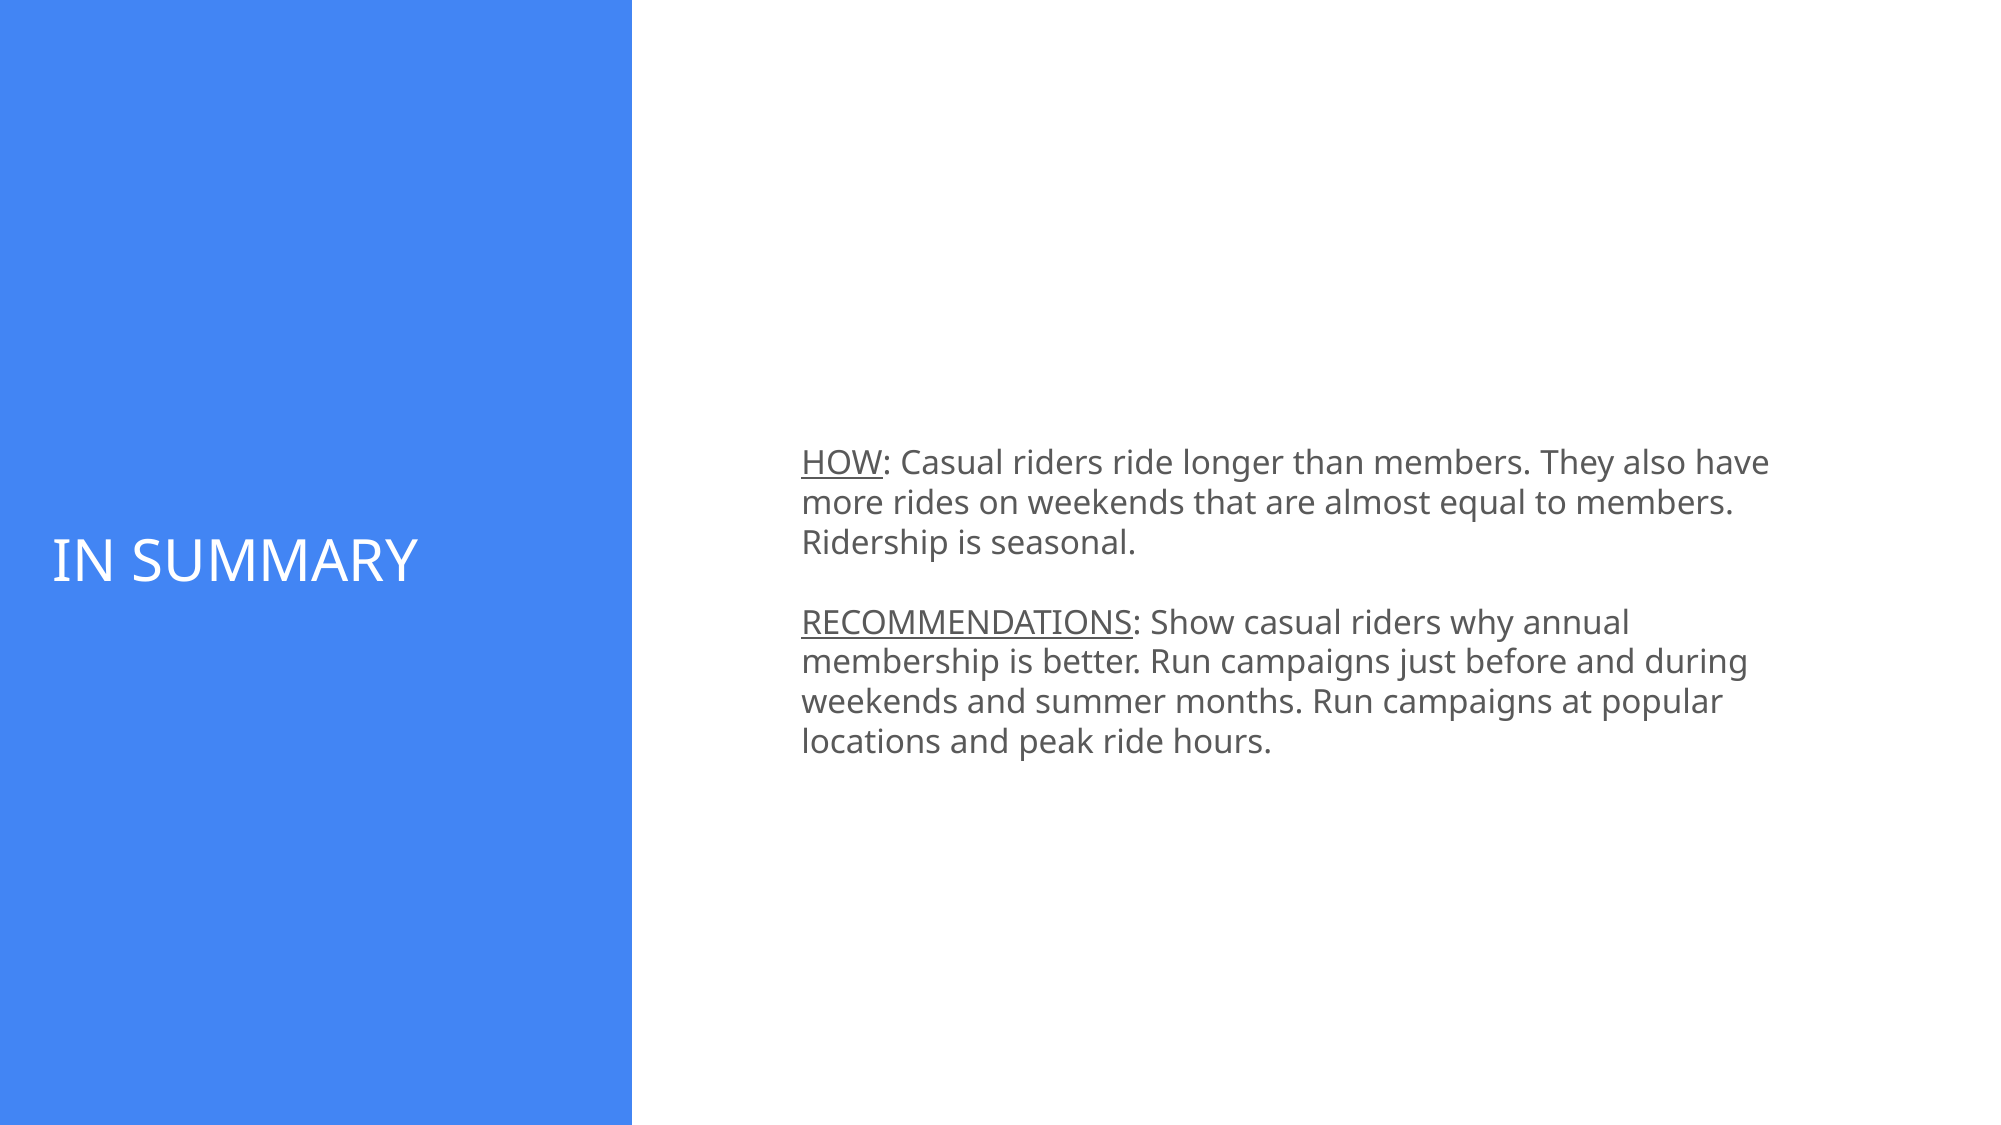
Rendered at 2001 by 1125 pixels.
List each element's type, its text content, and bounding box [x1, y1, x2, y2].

title IN SUMMARY [37, 453, 670, 672]
text_box [0, 0, 633, 1125]
text_box HOW: Casual riders ride longer than members. They also have more rides on weekends that are almost equal to members. Ridership is seasonal. RECOMMENDATIONS: Show casual riders why annual membership is better. Run campaigns just before and during weekends and summer months. Run campaigns at popular locations and peak ride hours. [786, 433, 1847, 768]
